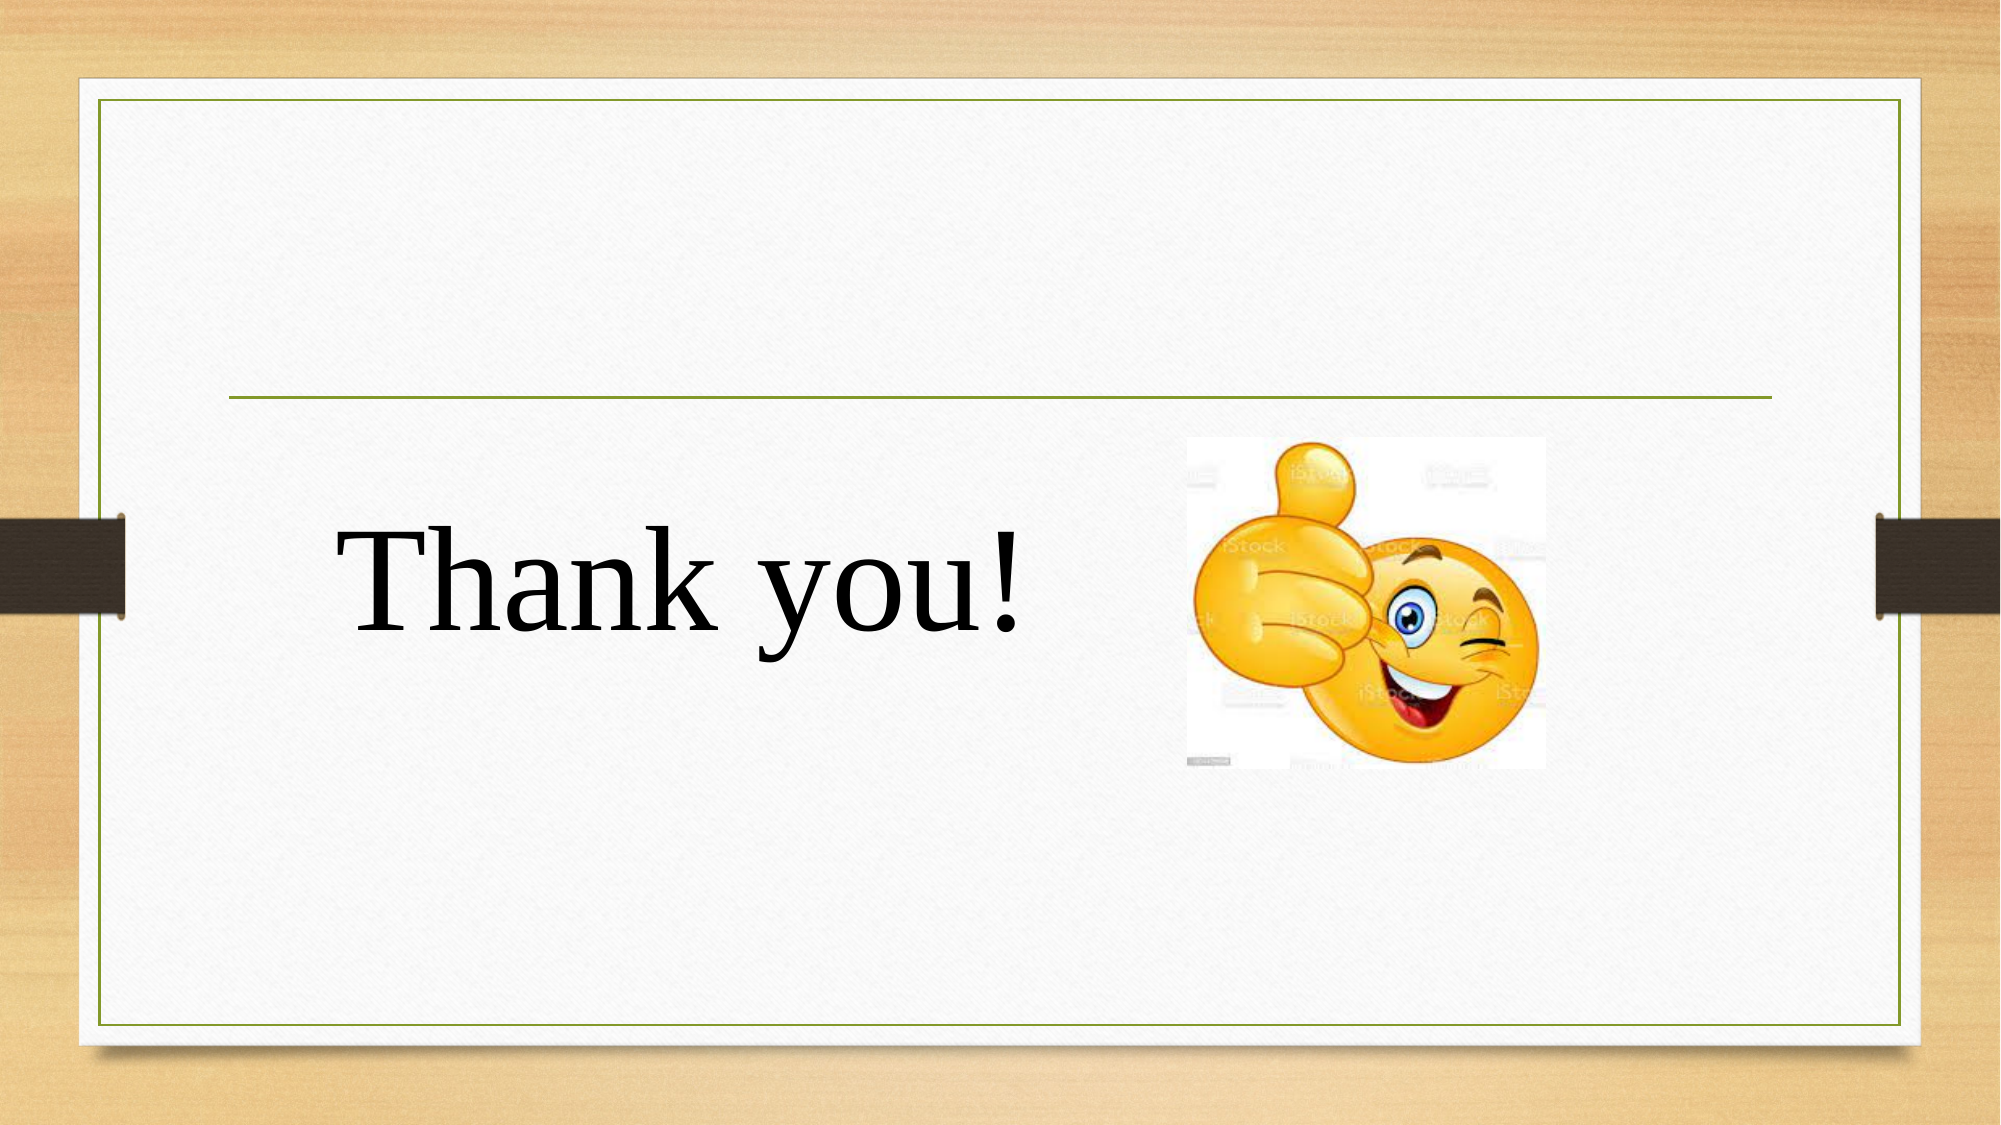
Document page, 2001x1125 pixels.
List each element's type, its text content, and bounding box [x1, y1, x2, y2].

list Thank you! [208, 250, 1125, 714]
picture [0, 0, 2001, 1125]
